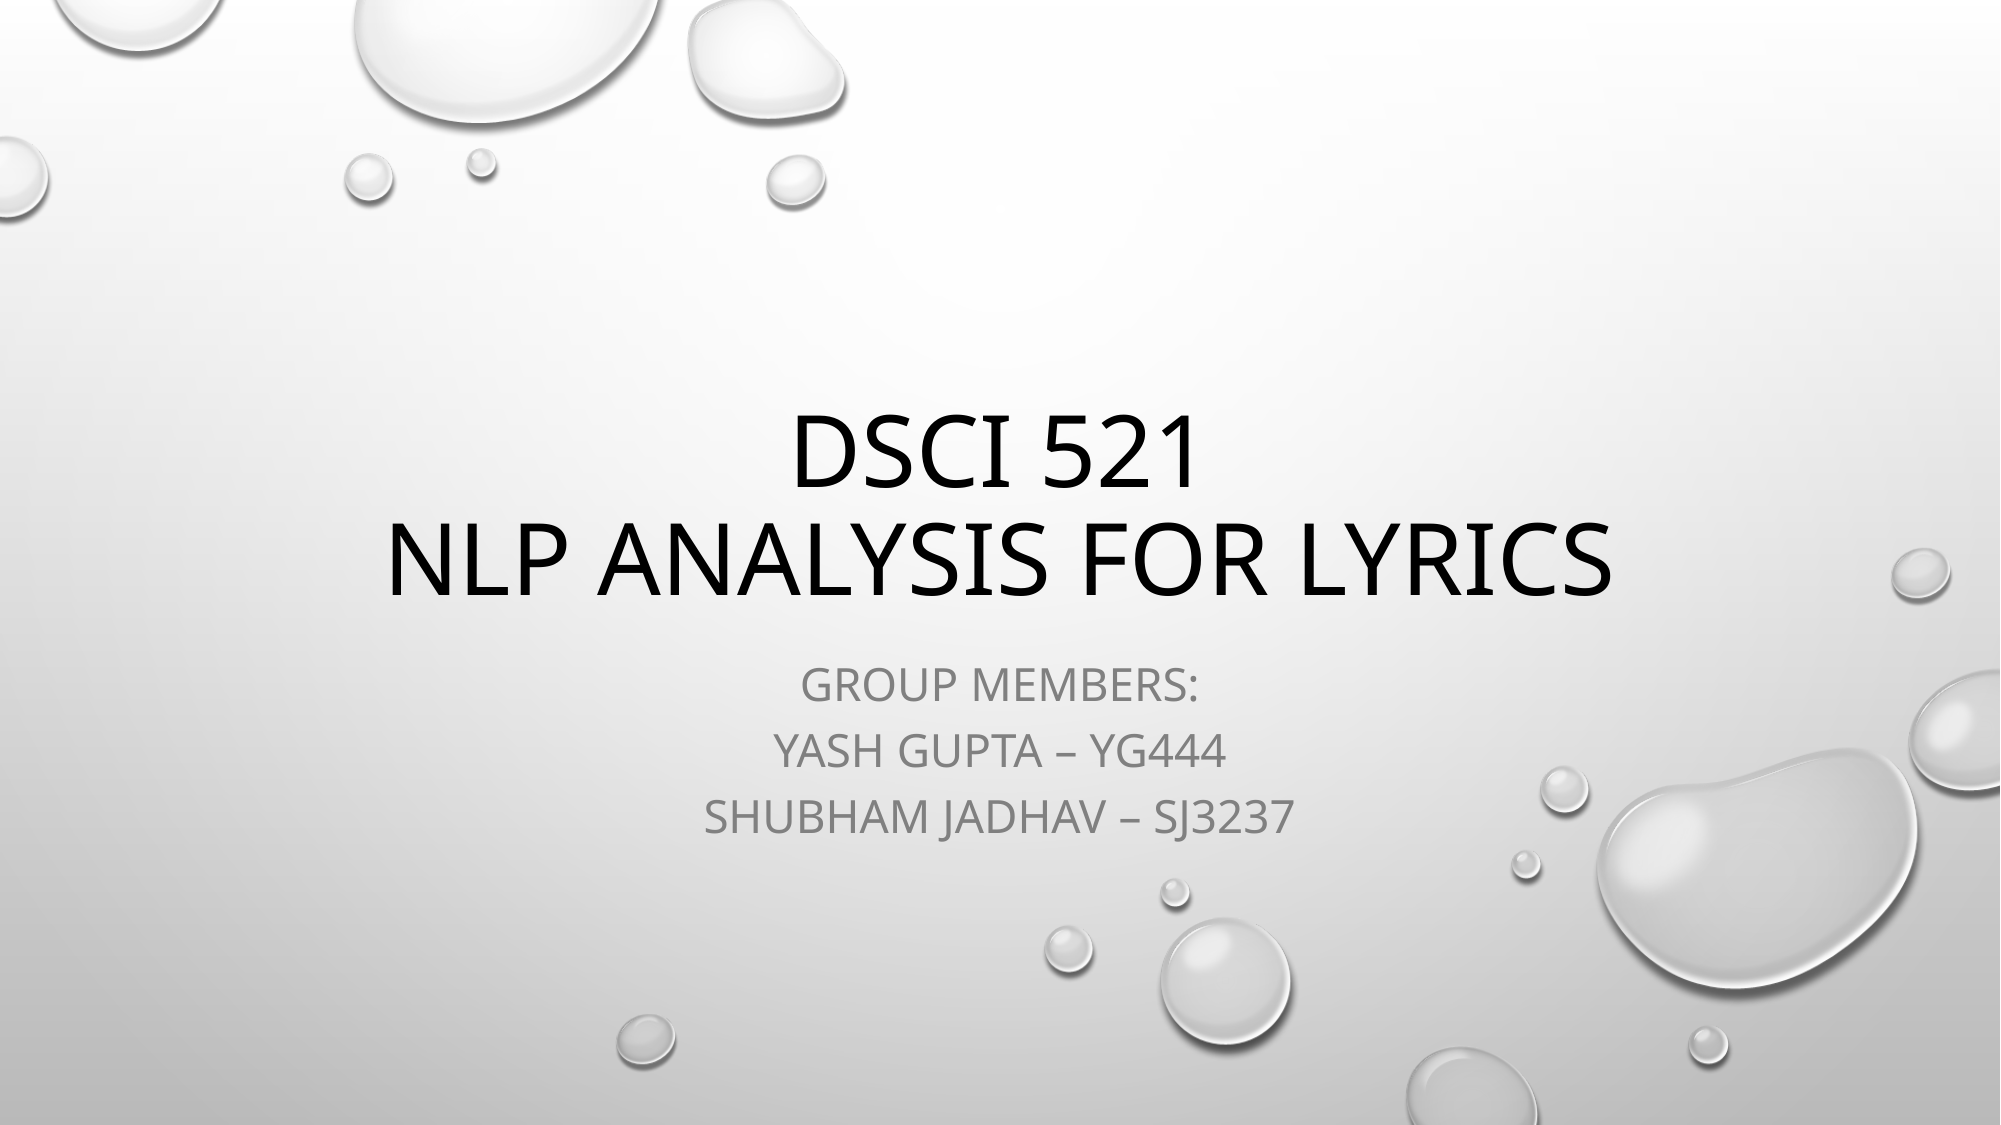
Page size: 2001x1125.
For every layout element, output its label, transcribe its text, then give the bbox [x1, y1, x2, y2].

title DSCI 521 NLP Analysis for Lyrics [287, 213, 1713, 625]
subtitle Group Members: Yash Gupta – yg444 Shubham Jadhav – sj3237 [287, 637, 1713, 863]
picture [0, 0, 2000, 1125]
